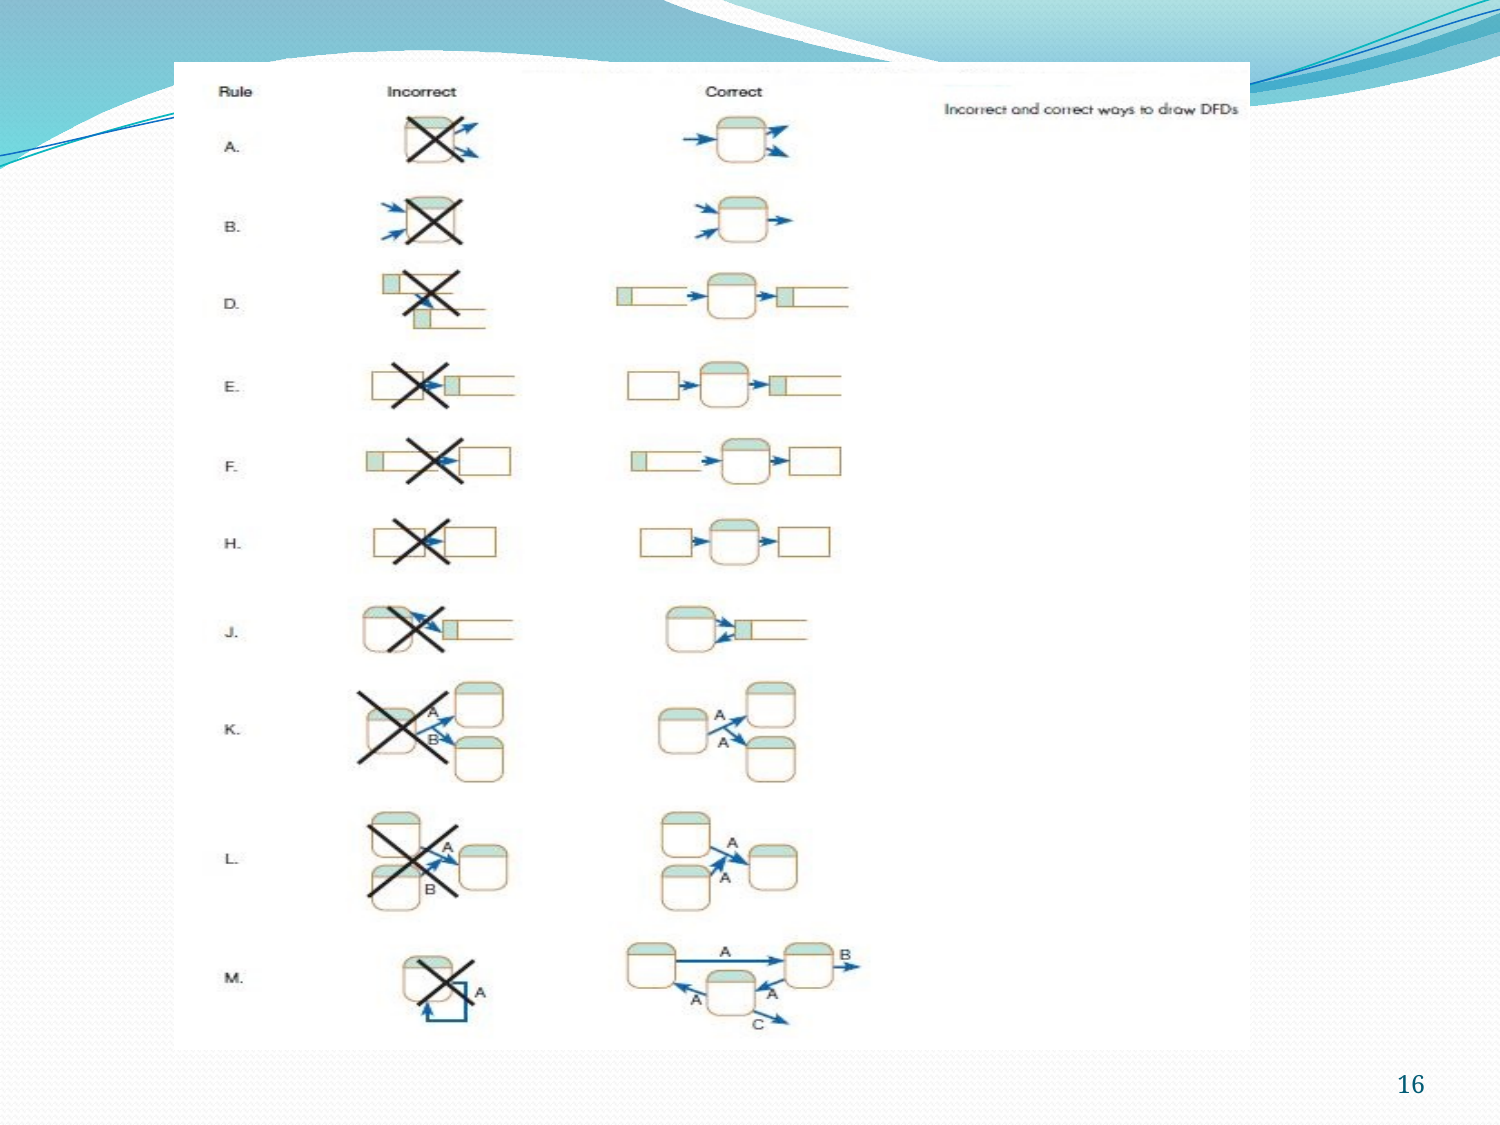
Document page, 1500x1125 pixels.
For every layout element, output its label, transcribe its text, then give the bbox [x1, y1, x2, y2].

slide_number 16 [1299, 1042, 1425, 1103]
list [174, 62, 1251, 1051]
